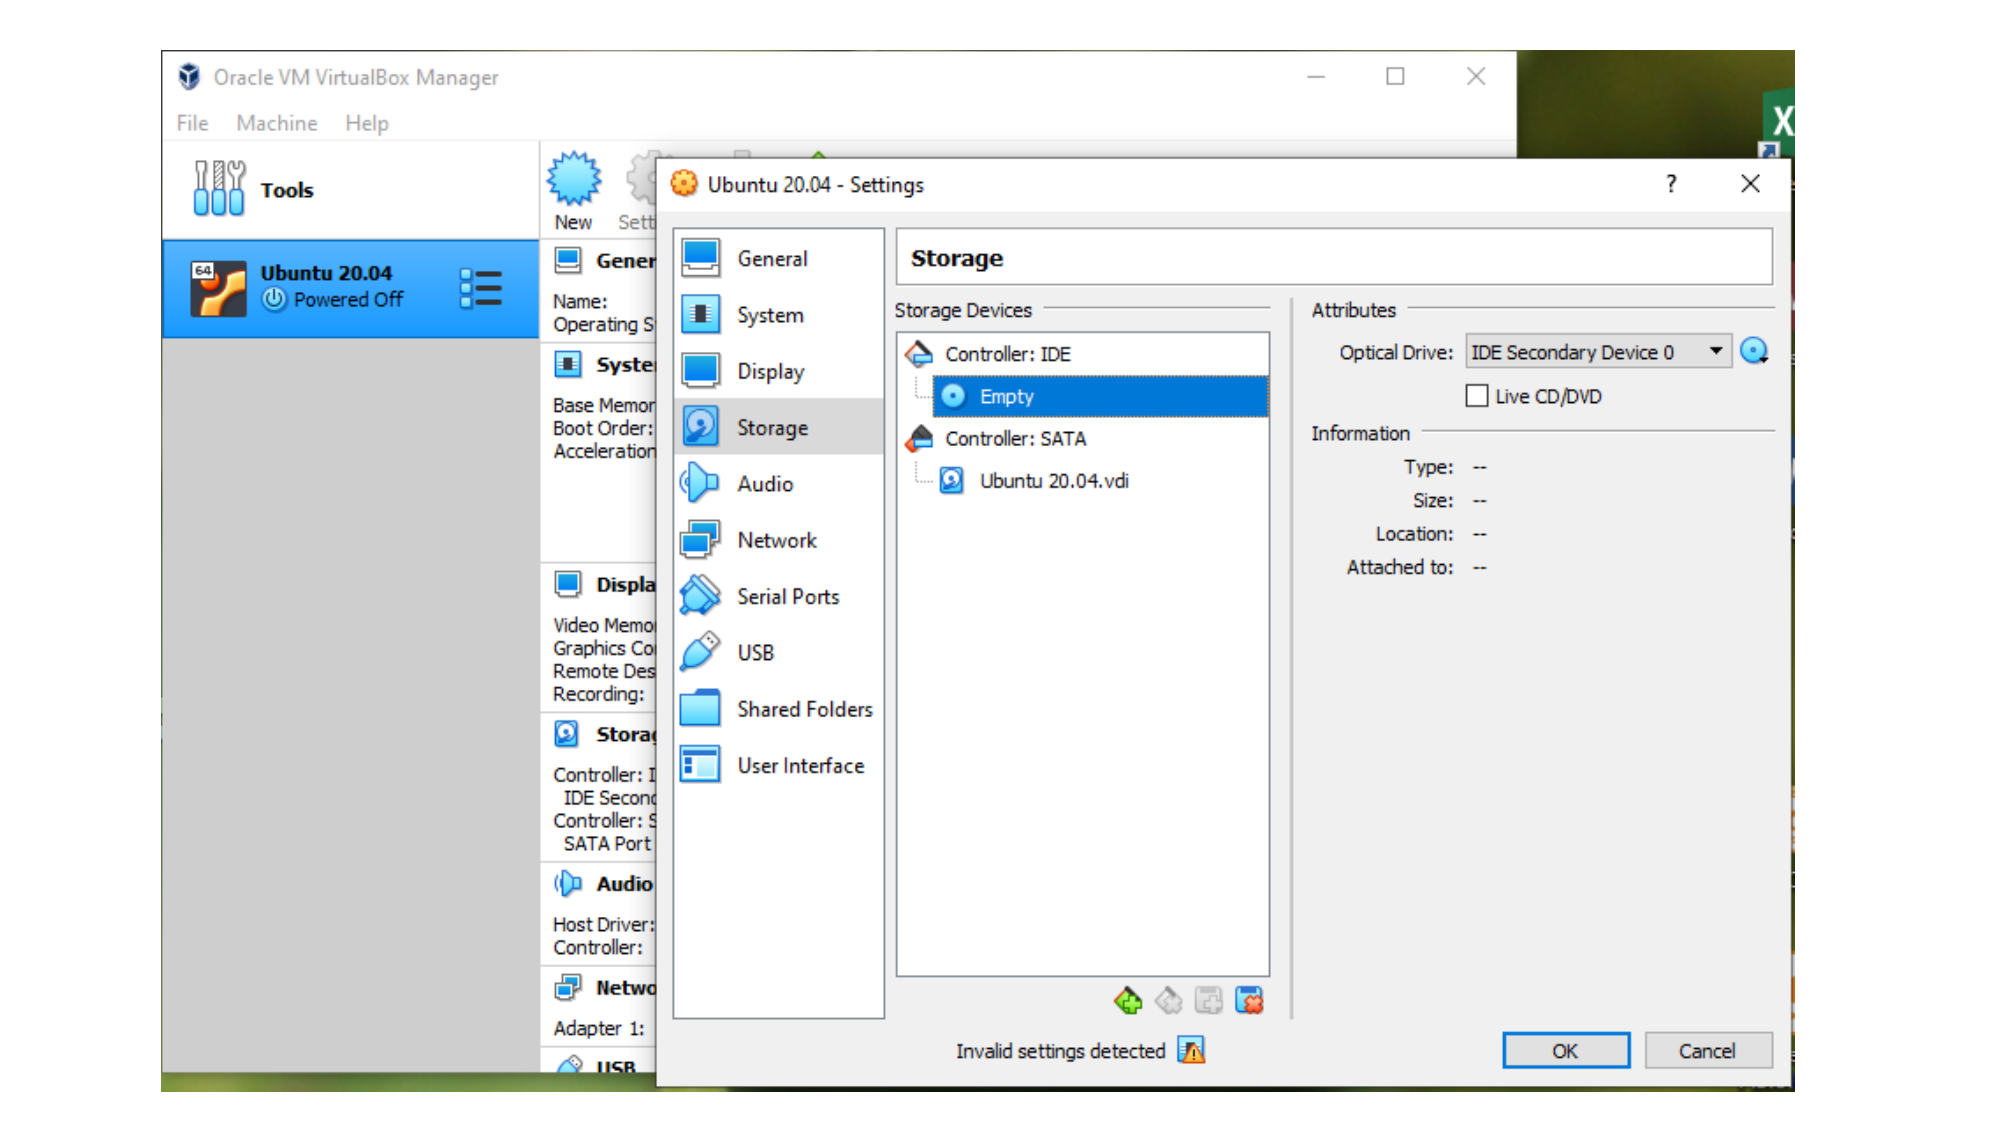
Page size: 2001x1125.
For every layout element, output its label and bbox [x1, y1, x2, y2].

list [161, 50, 1795, 1092]
